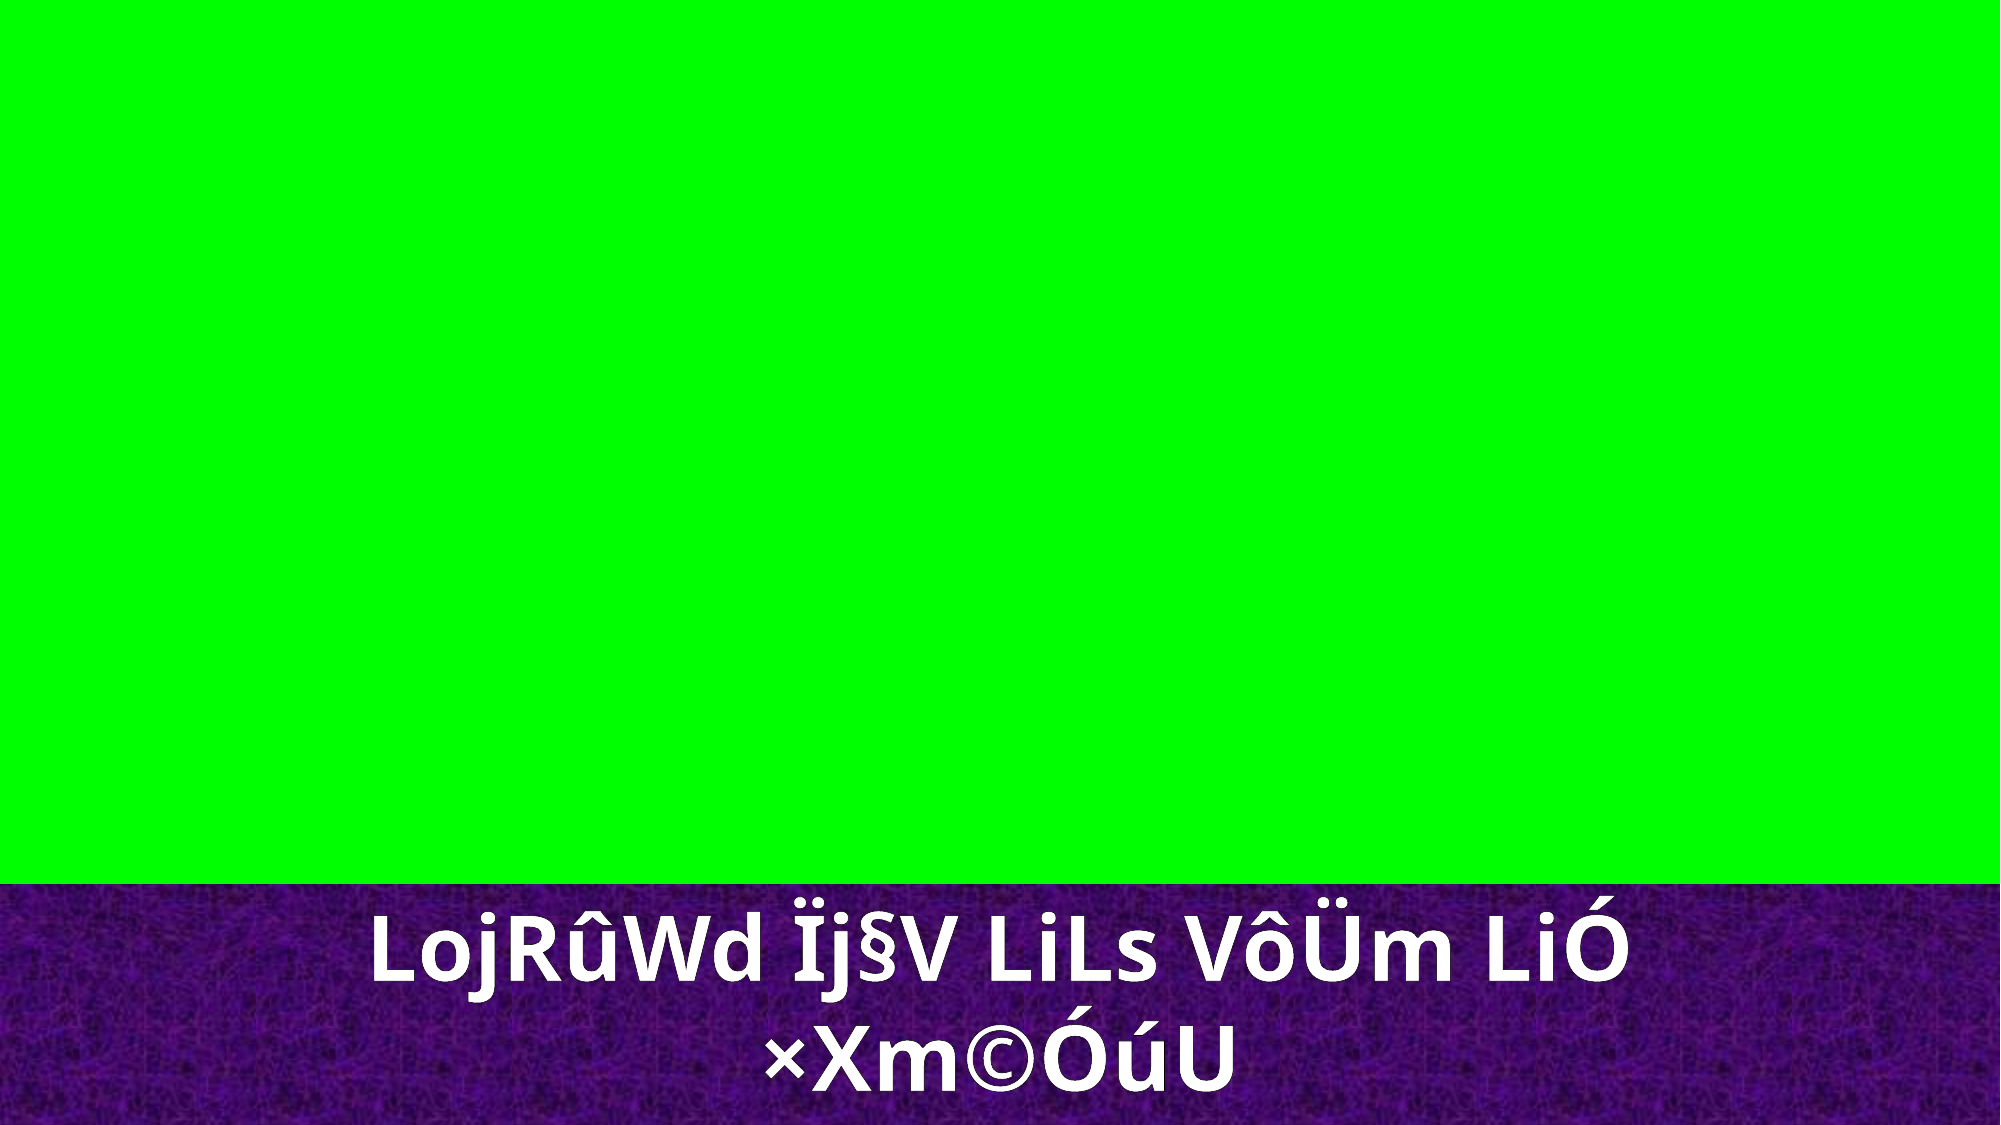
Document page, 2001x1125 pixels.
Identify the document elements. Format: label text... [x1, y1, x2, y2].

text_box LojRûWd Ïj§V LiLs VôÜm LiÓ ×Xm©ÓúU [296, 882, 1704, 1117]
text_box [0, 884, 2000, 1125]
